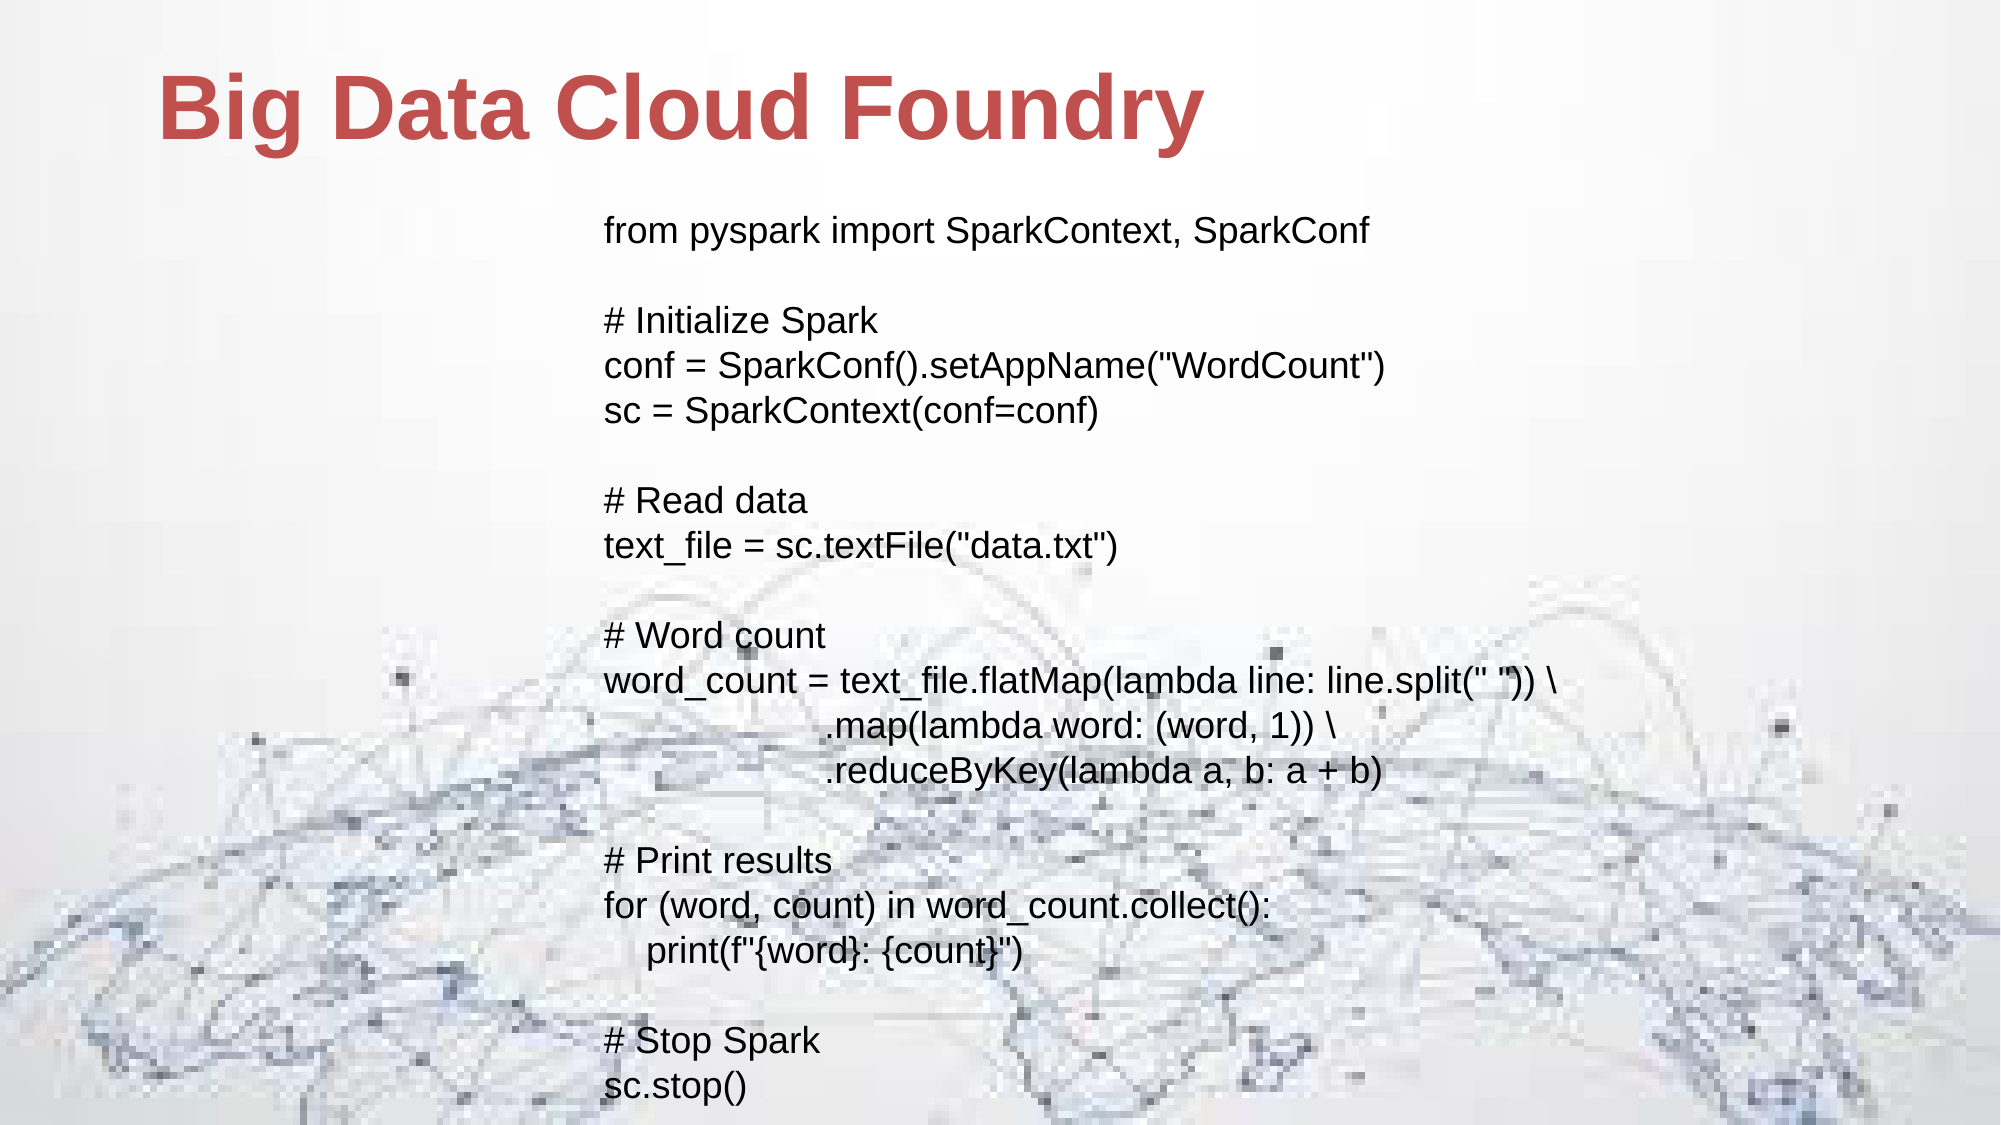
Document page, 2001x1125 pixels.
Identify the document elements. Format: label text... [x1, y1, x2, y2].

text_box Big Data Cloud Foundry [142, 40, 1500, 166]
picture [0, 0, 2001, 1125]
text_box from pyspark import SparkContext, SparkConf # Initialize Spark conf = SparkConf().setAppName("WordCount") sc = SparkContext(conf=conf) # Read data text_file = sc.textFile("data.txt") # Word count word_count = text_file.flatMap(lambda line: line.split(" ")) \ .map(lambda word: (word, 1)) \ .reduceByKey(lambda a, b: a + b) # Print results for (word, count) in word_count.collect(): print(f"{word}: {count}") # Stop Spark sc.stop() [589, 198, 2000, 1125]
